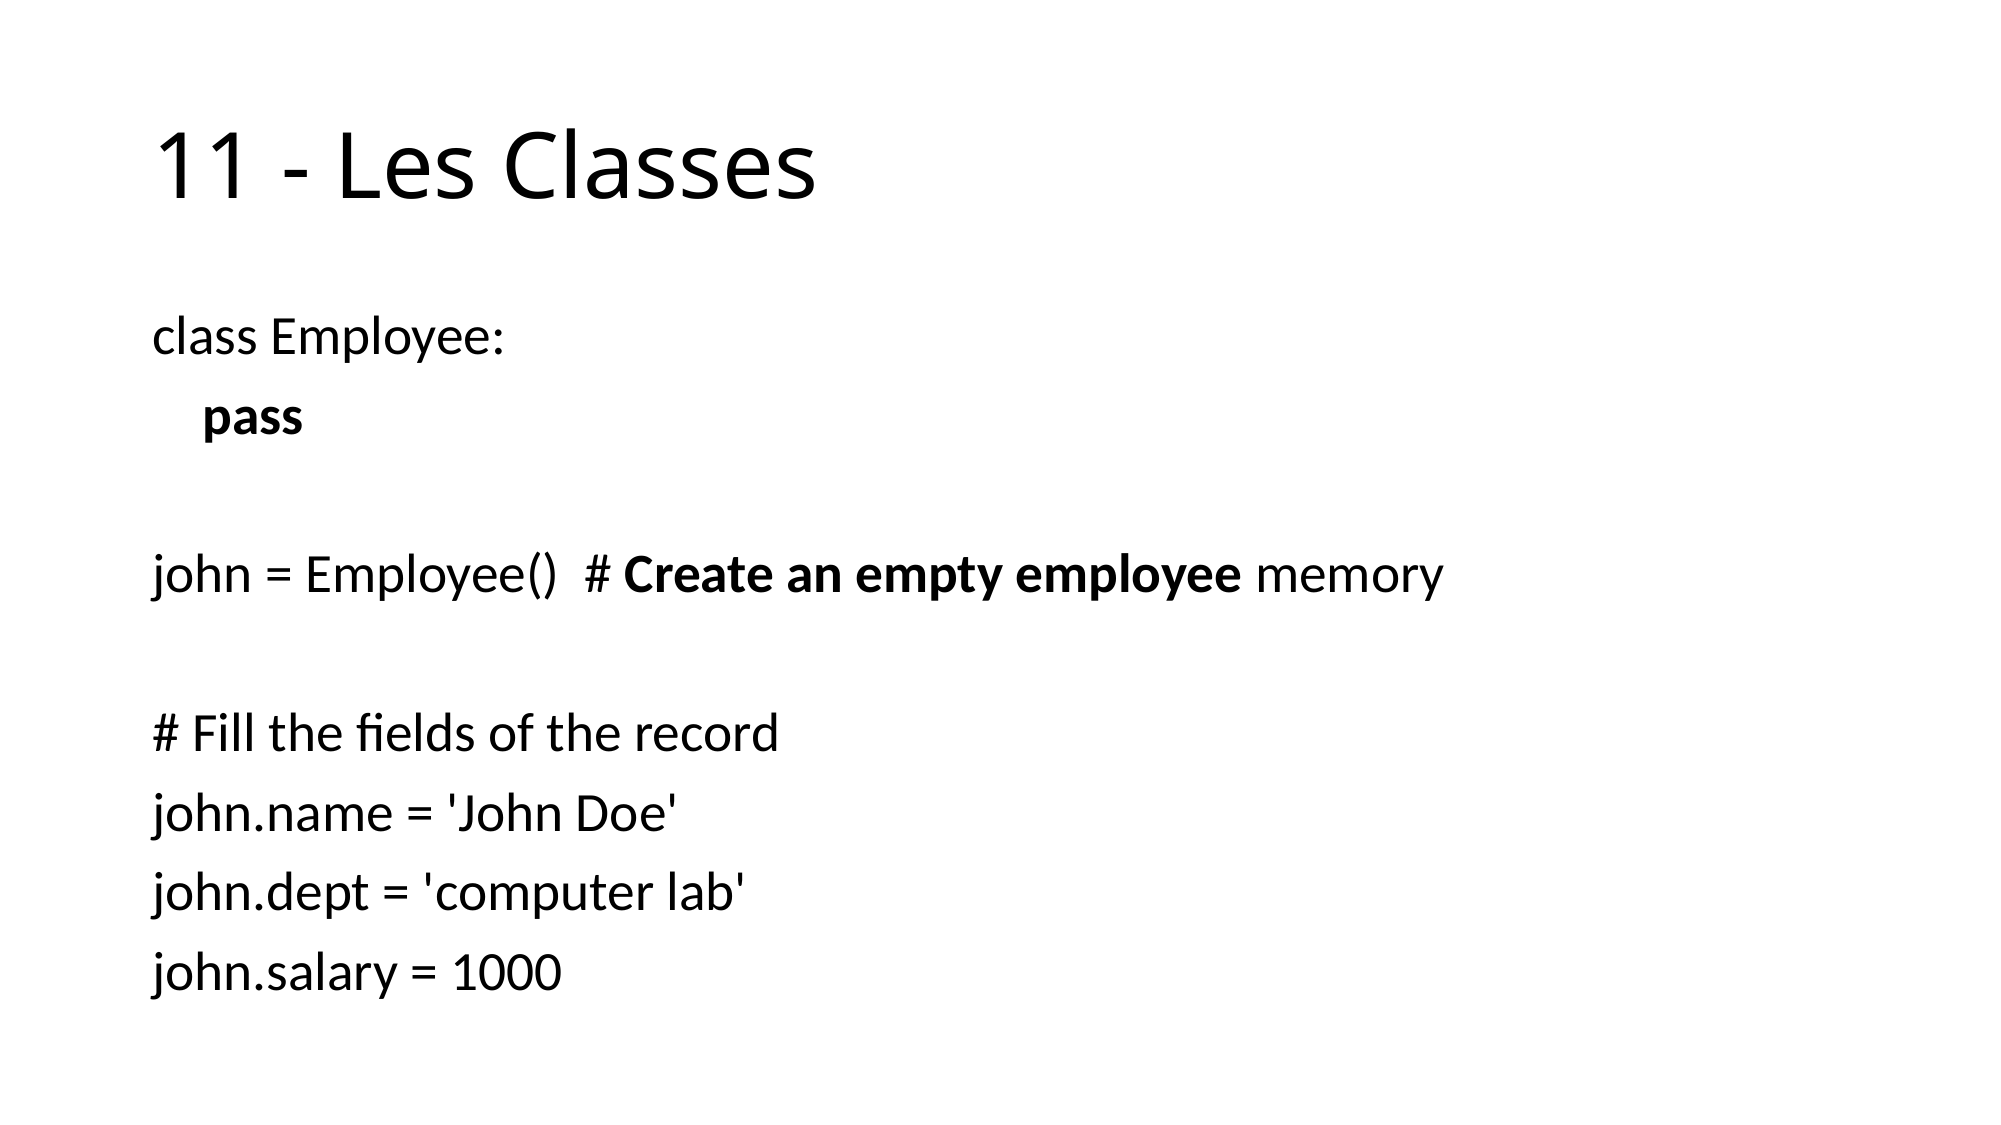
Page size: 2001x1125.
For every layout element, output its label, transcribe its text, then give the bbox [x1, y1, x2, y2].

list class Employee: pass john = Employee() # Create an empty employee memory # Fill the fields of the record john.name = 'John Doe' john.dept = 'computer lab' john.salary = 1000 [137, 299, 1863, 1014]
title 11 - Les Classes [137, 59, 1863, 278]
